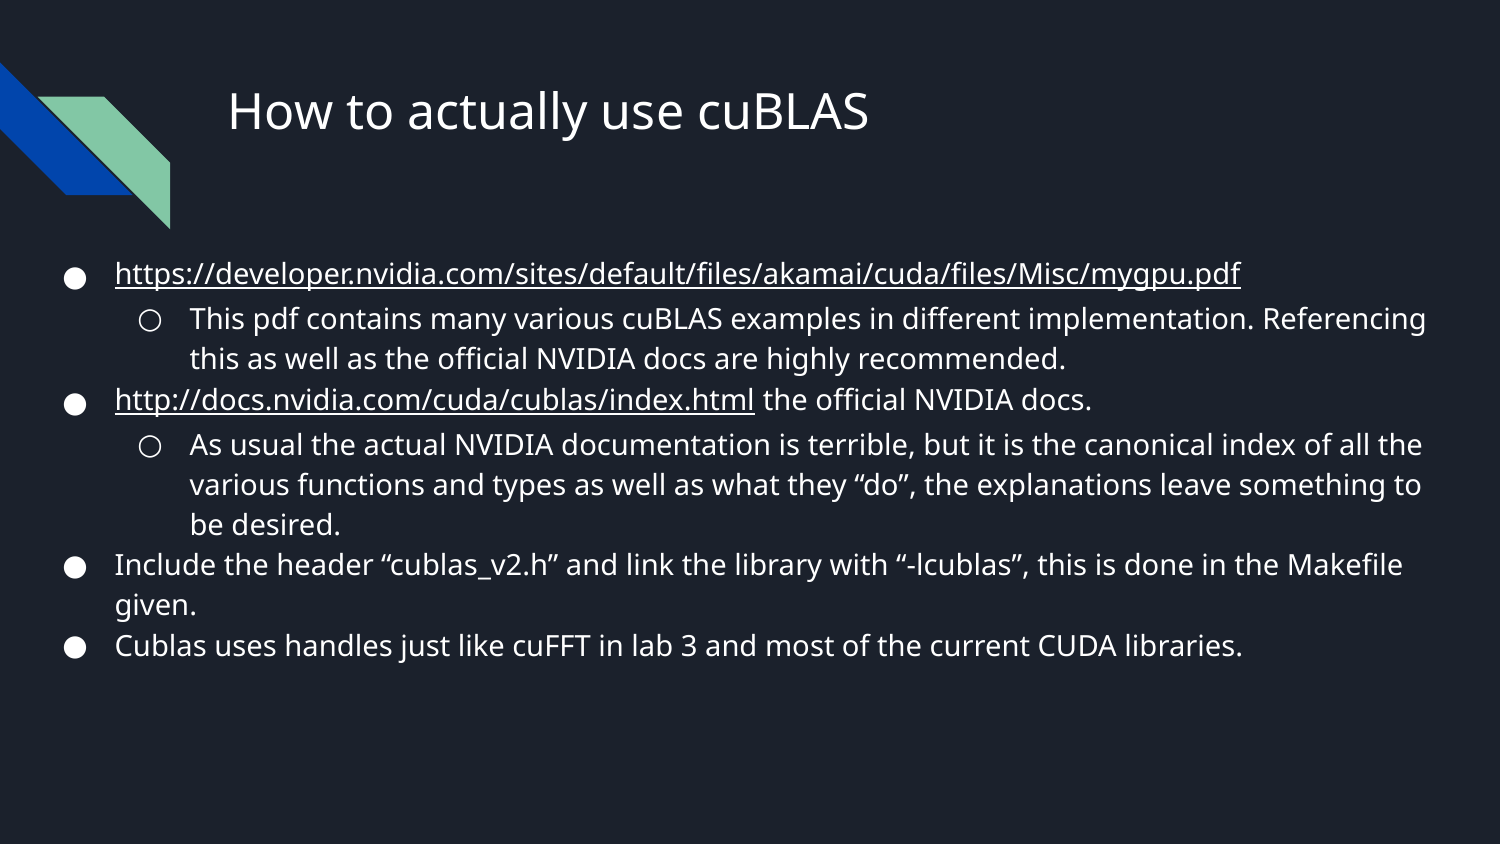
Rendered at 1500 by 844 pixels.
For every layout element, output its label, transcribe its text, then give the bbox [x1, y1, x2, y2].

list https://developer.nvidia.com/sites/default/files/akamai/cuda/files/Misc/mygpu.pdf This pdf contains many various cuBLAS examples in different implementation. Referencing this as well as the official NVIDIA docs are highly recommended. http://docs.nvidia.com/cuda/cublas/index.html the official NVIDIA docs. As usual the actual NVIDIA documentation is terrible, but it is the canonical index of all the various functions and types as well as what they “do”, the explanations leave something to be desired. Include the header “cublas_v2.h” and link the library with “-lcublas”, this is done in the Makefile given. Cublas uses handles just like cuFFT in lab 3 and most of the current CUDA libraries. [24, 234, 1464, 814]
title How to actually use cuBLAS [212, 64, 1368, 215]
